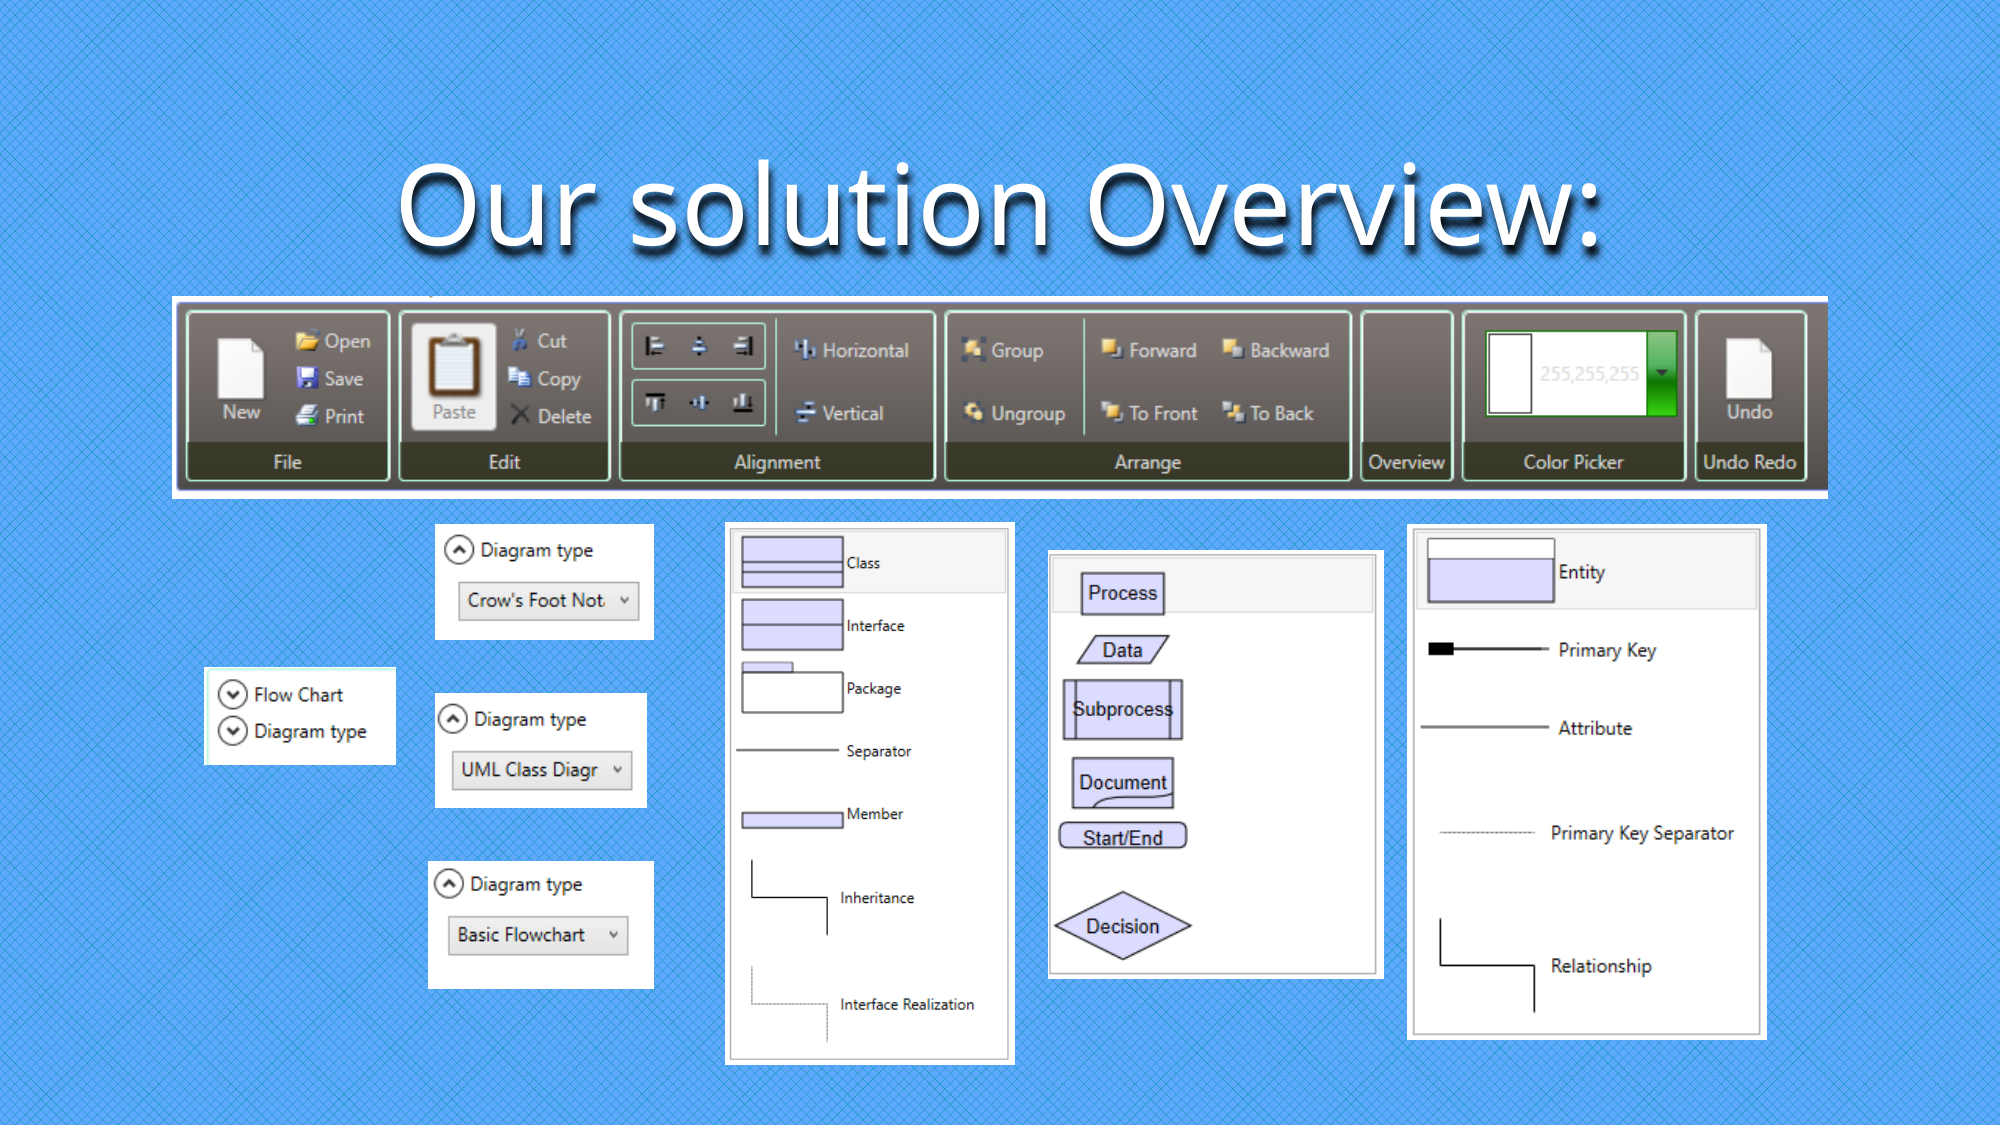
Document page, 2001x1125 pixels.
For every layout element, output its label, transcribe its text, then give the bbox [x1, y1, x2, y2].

picture [435, 524, 654, 640]
picture [435, 693, 647, 808]
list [172, 296, 1828, 499]
picture [725, 522, 1015, 1065]
title Our solution Overview: [137, 59, 1863, 278]
picture [1048, 550, 1384, 979]
picture [204, 667, 396, 765]
picture [427, 861, 654, 989]
picture [1407, 524, 1767, 1040]
